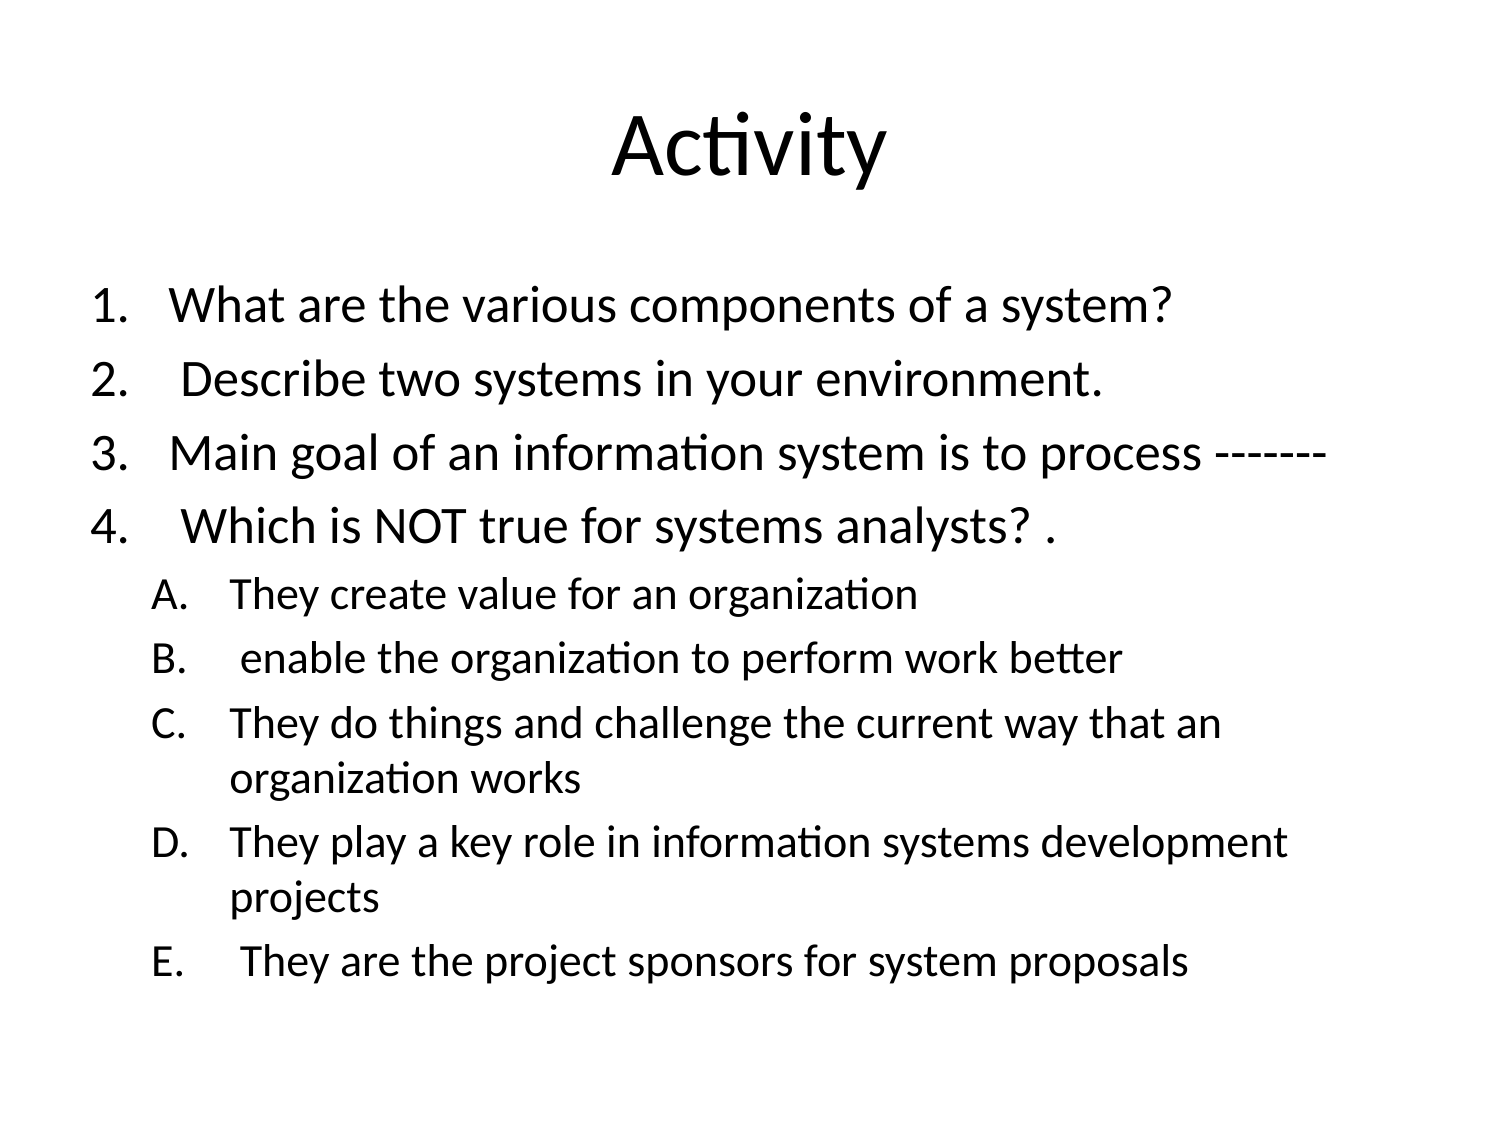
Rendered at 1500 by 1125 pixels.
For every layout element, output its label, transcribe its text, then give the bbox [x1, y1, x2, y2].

list What are the various components of a system? Describe two systems in your environment. Main goal of an information system is to process ------- Which is NOT true for systems analysts? . They create value for an organization enable the organization to perform work better They do things and challenge the current way that an organization works They play a key role in information systems development projects They are the project sponsors for system proposals [75, 262, 1425, 1005]
title Activity [75, 45, 1425, 233]
